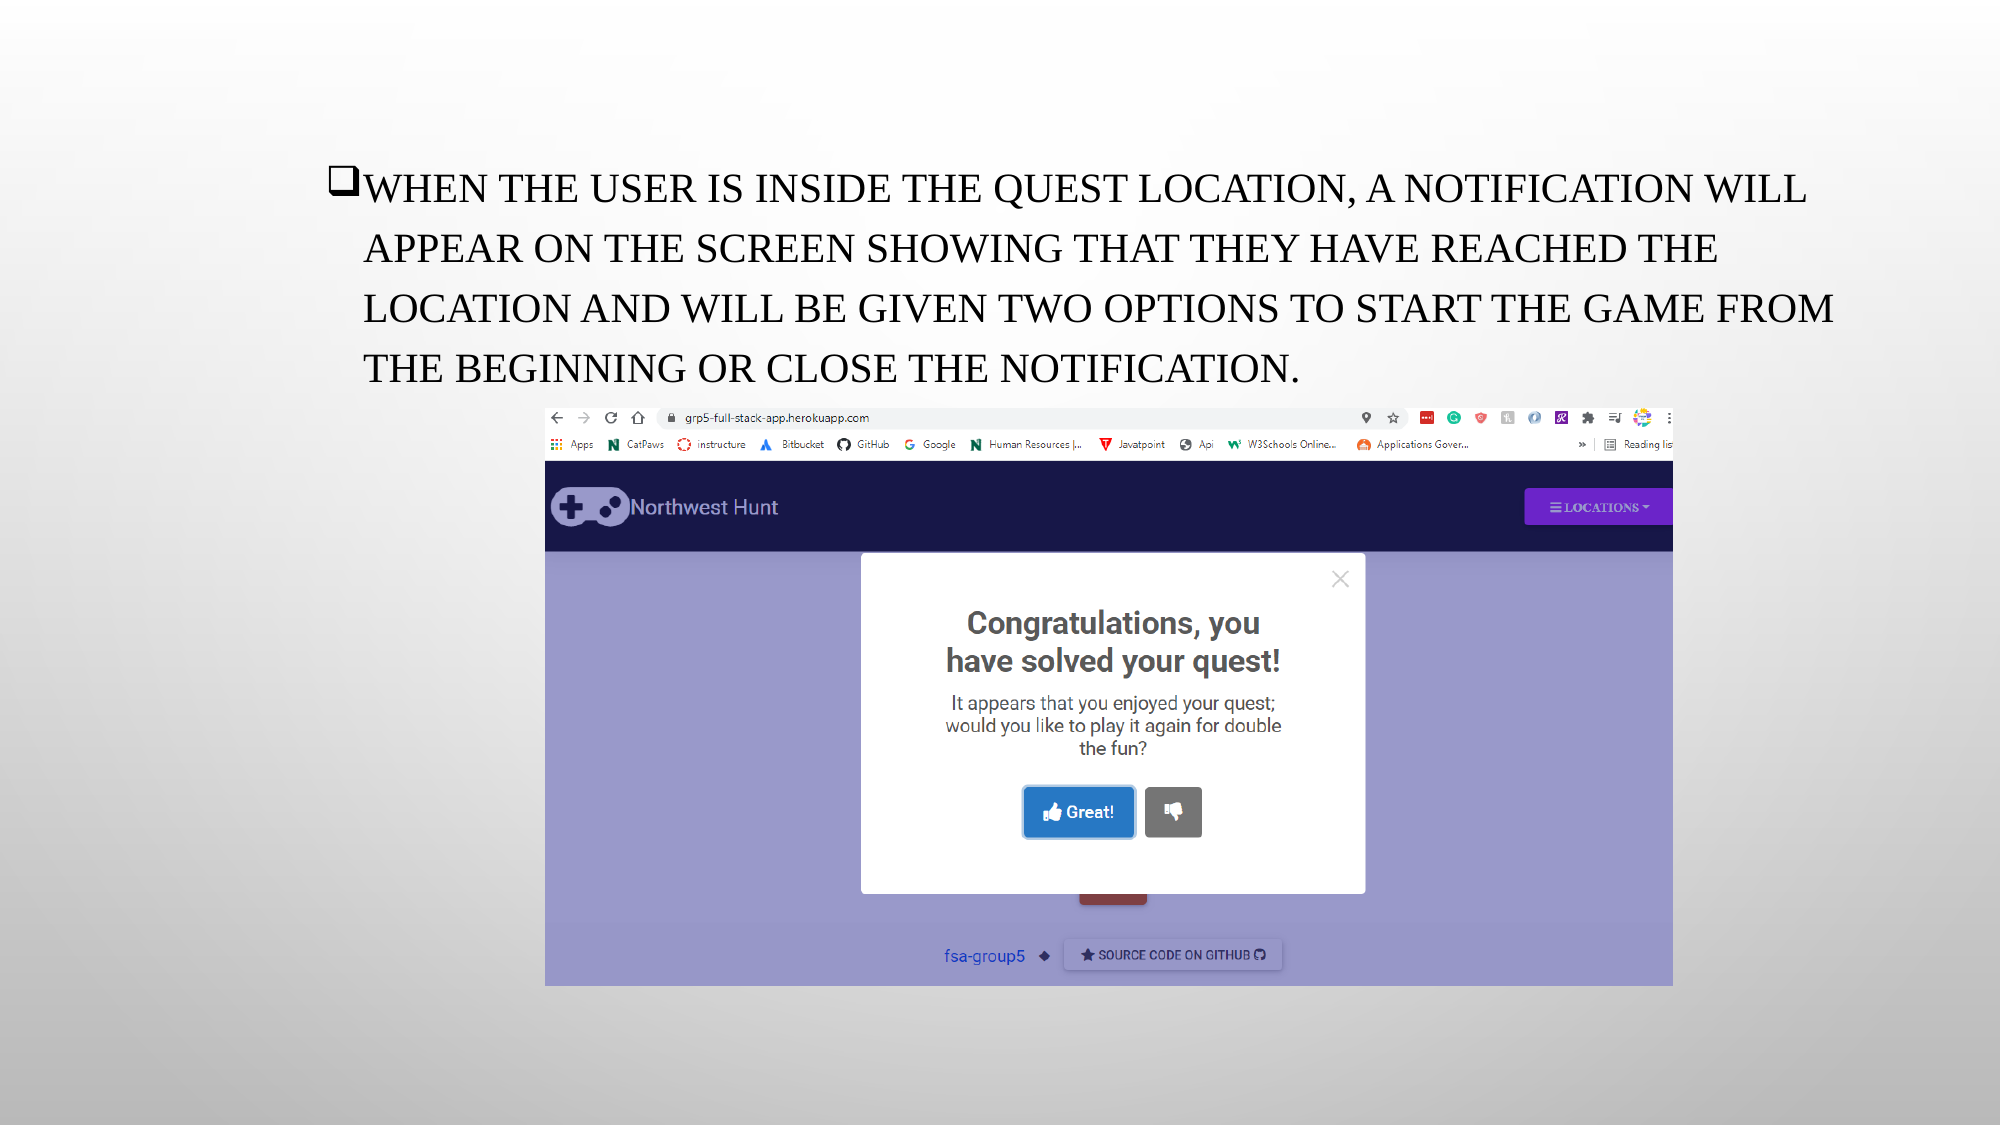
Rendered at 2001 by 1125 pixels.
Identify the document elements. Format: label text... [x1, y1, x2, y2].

picture [0, 0, 2000, 1125]
list When the user is inside the quest location, a notification will appear on the screen showing that they have reached the location and will be given two options to start the game from the beginning or close the notification. [310, 143, 1908, 1070]
